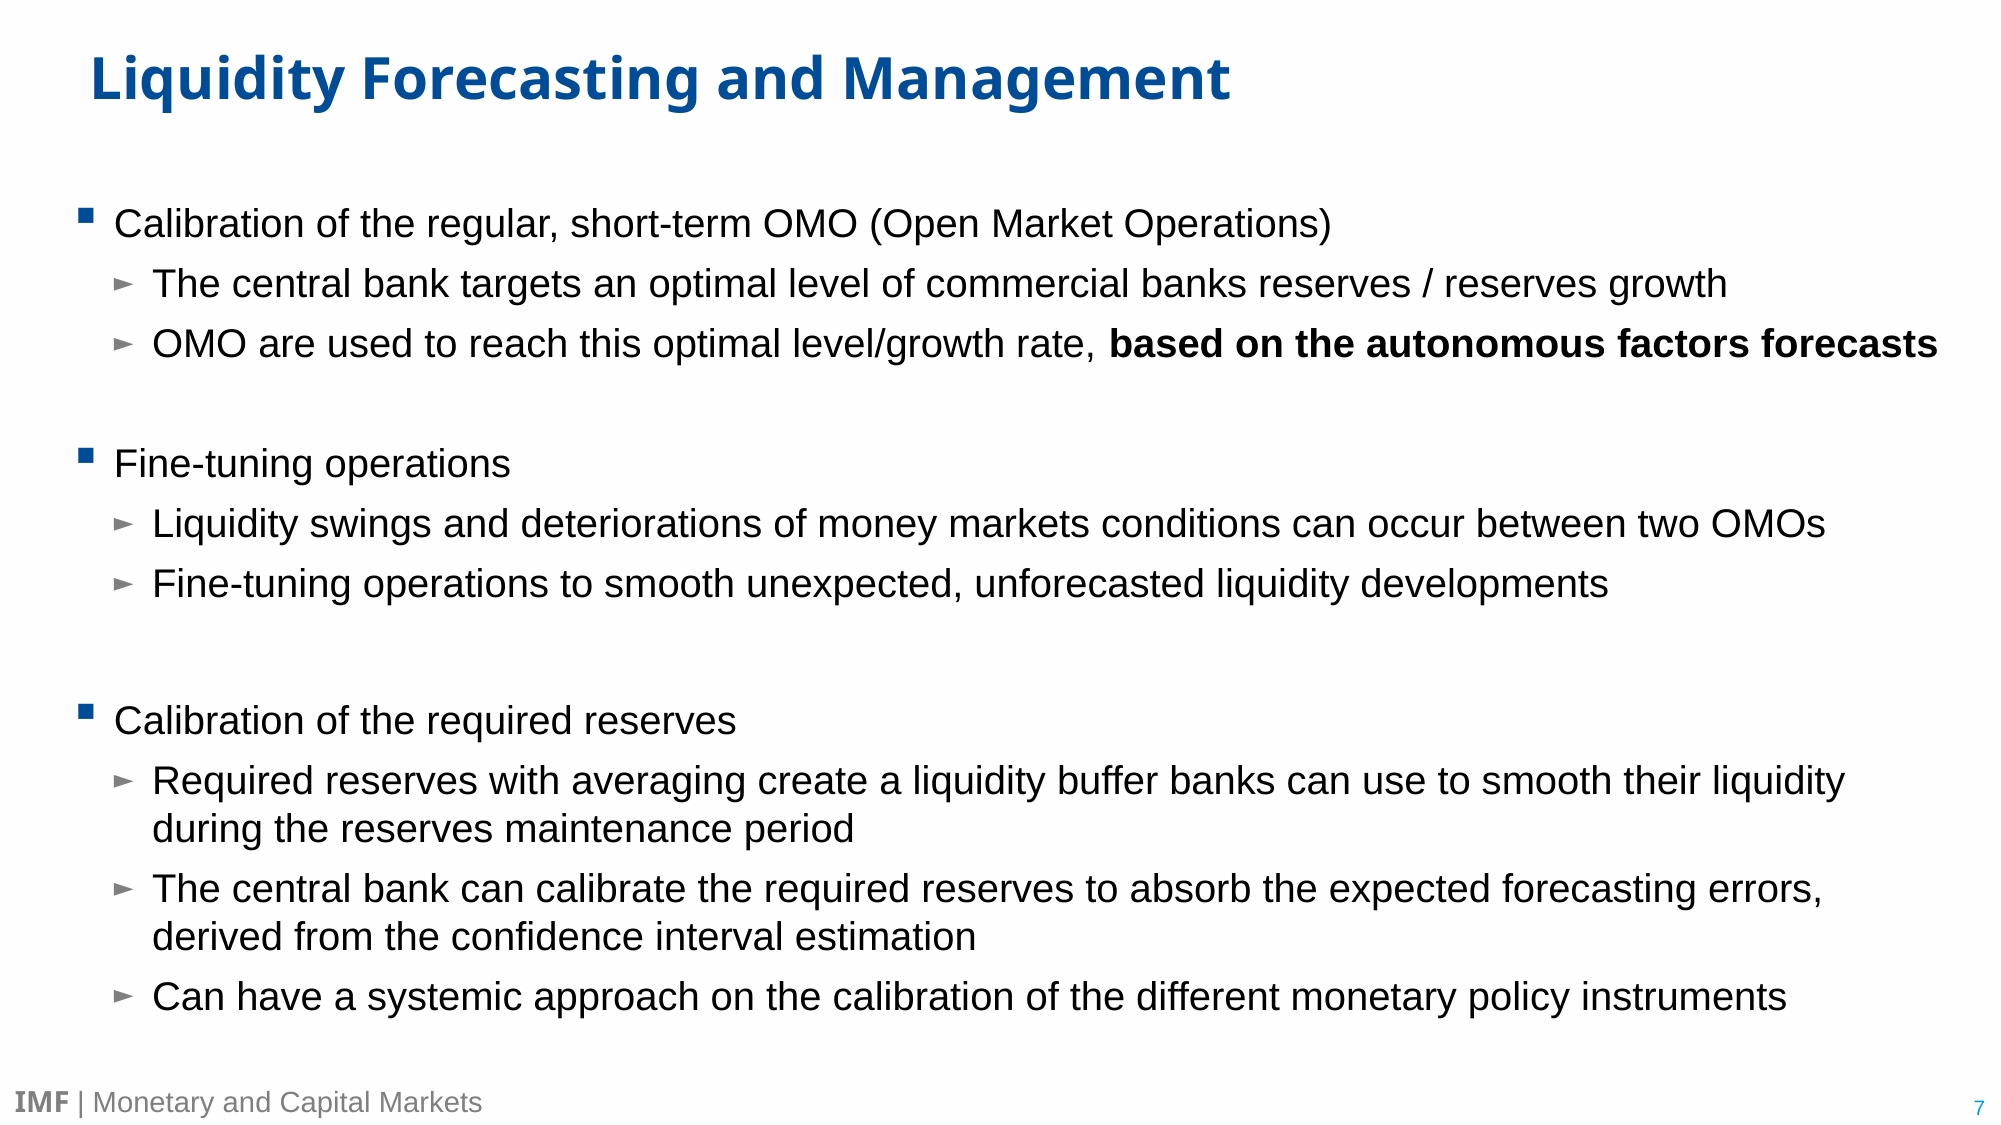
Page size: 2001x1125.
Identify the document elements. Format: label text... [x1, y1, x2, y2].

title Liquidity Forecasting and Management [89, 0, 1746, 115]
list Calibration of the regular, short-term OMO (Open Market Operations) The central bank targets an optimal level of commercial banks reserves / reserves growth OMO are used to reach this optimal level/growth rate, based on the autonomous factors forecasts Fine-tuning operations Liquidity swings and deteriorations of money markets conditions can occur between two OMOs Fine-tuning operations to smooth unexpected, unforecasted liquidity developments Calibration of the required reserves Required reserves with averaging create a liquidity buffer banks can use to smooth their liquidity during the reserves maintenance period The central bank can calibrate the required reserves to absorb the expected forecasting errors, derived from the confidence interval estimation Can have a systemic approach on the calibration of the different monetary policy instruments [74, 115, 1958, 1035]
